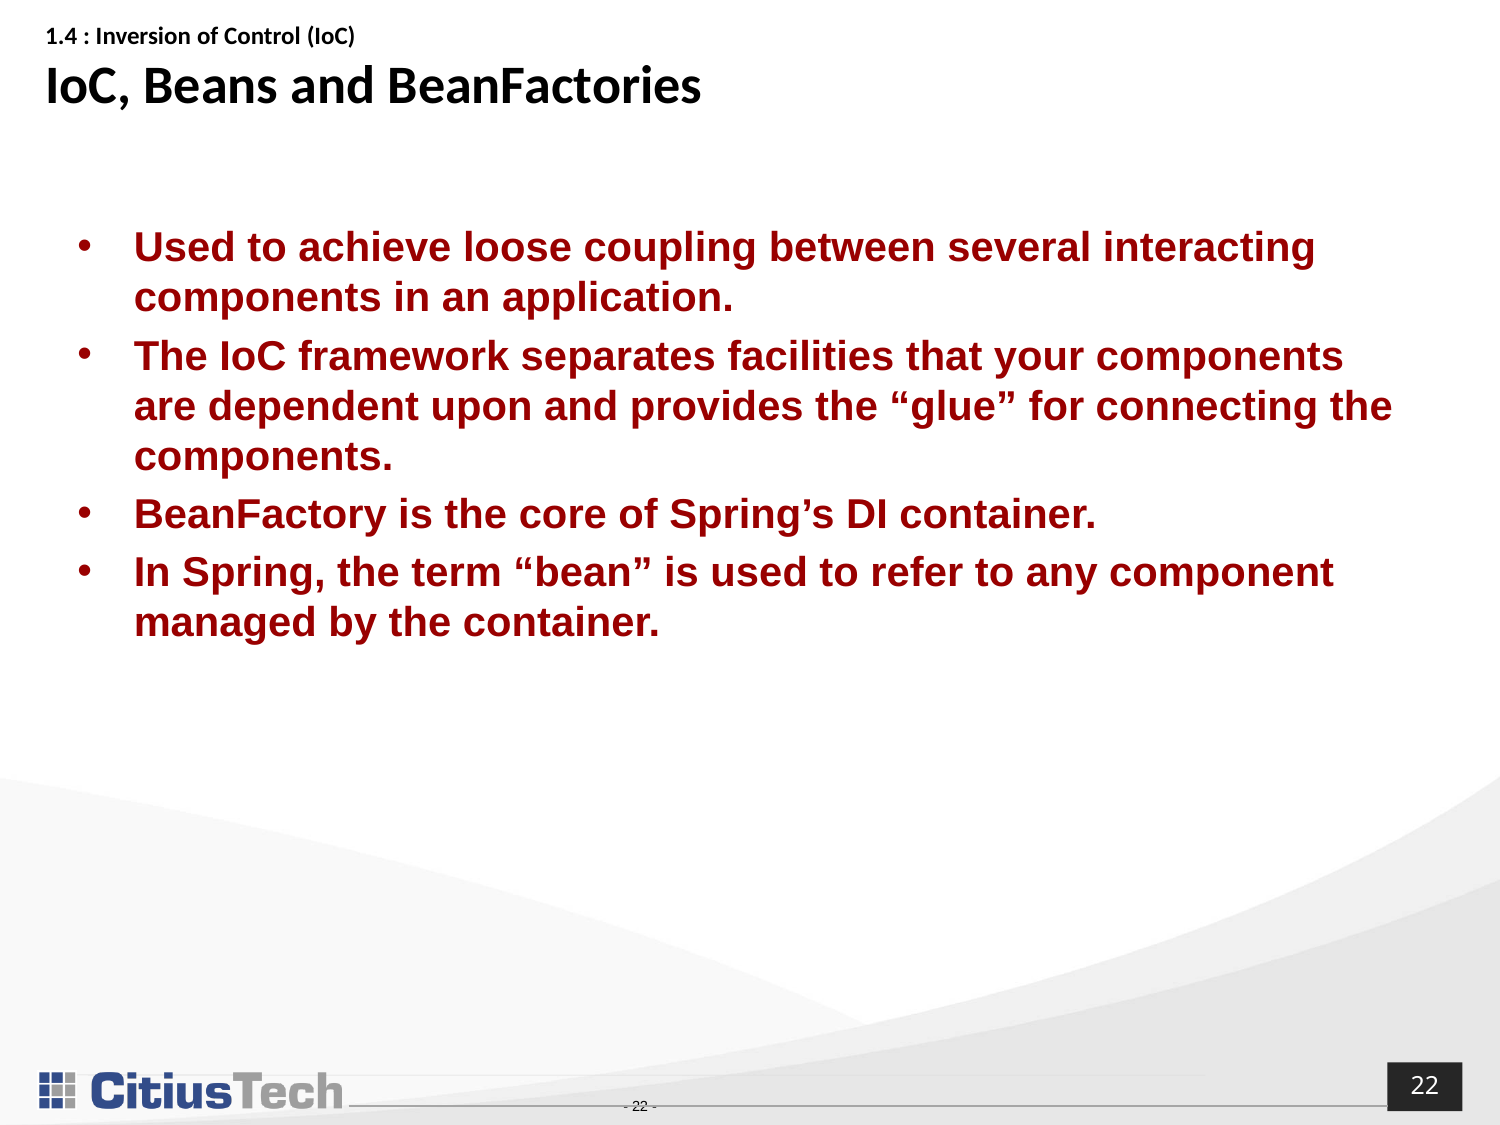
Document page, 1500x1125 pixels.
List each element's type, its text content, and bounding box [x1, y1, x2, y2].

picture [0, 0, 1500, 1125]
title 1.4 : Inversion of Control (IoC) IoC, Beans and BeanFactories [30, 21, 1478, 113]
text_box Used to achieve loose coupling between several interacting components in an application. The IoC framework separates facilities that your components are dependent upon and provides the “glue” for connecting the components. BeanFactory is the core of Spring’s DI container. In Spring, the term “bean” is used to refer to any component managed by the container. [62, 212, 1413, 998]
